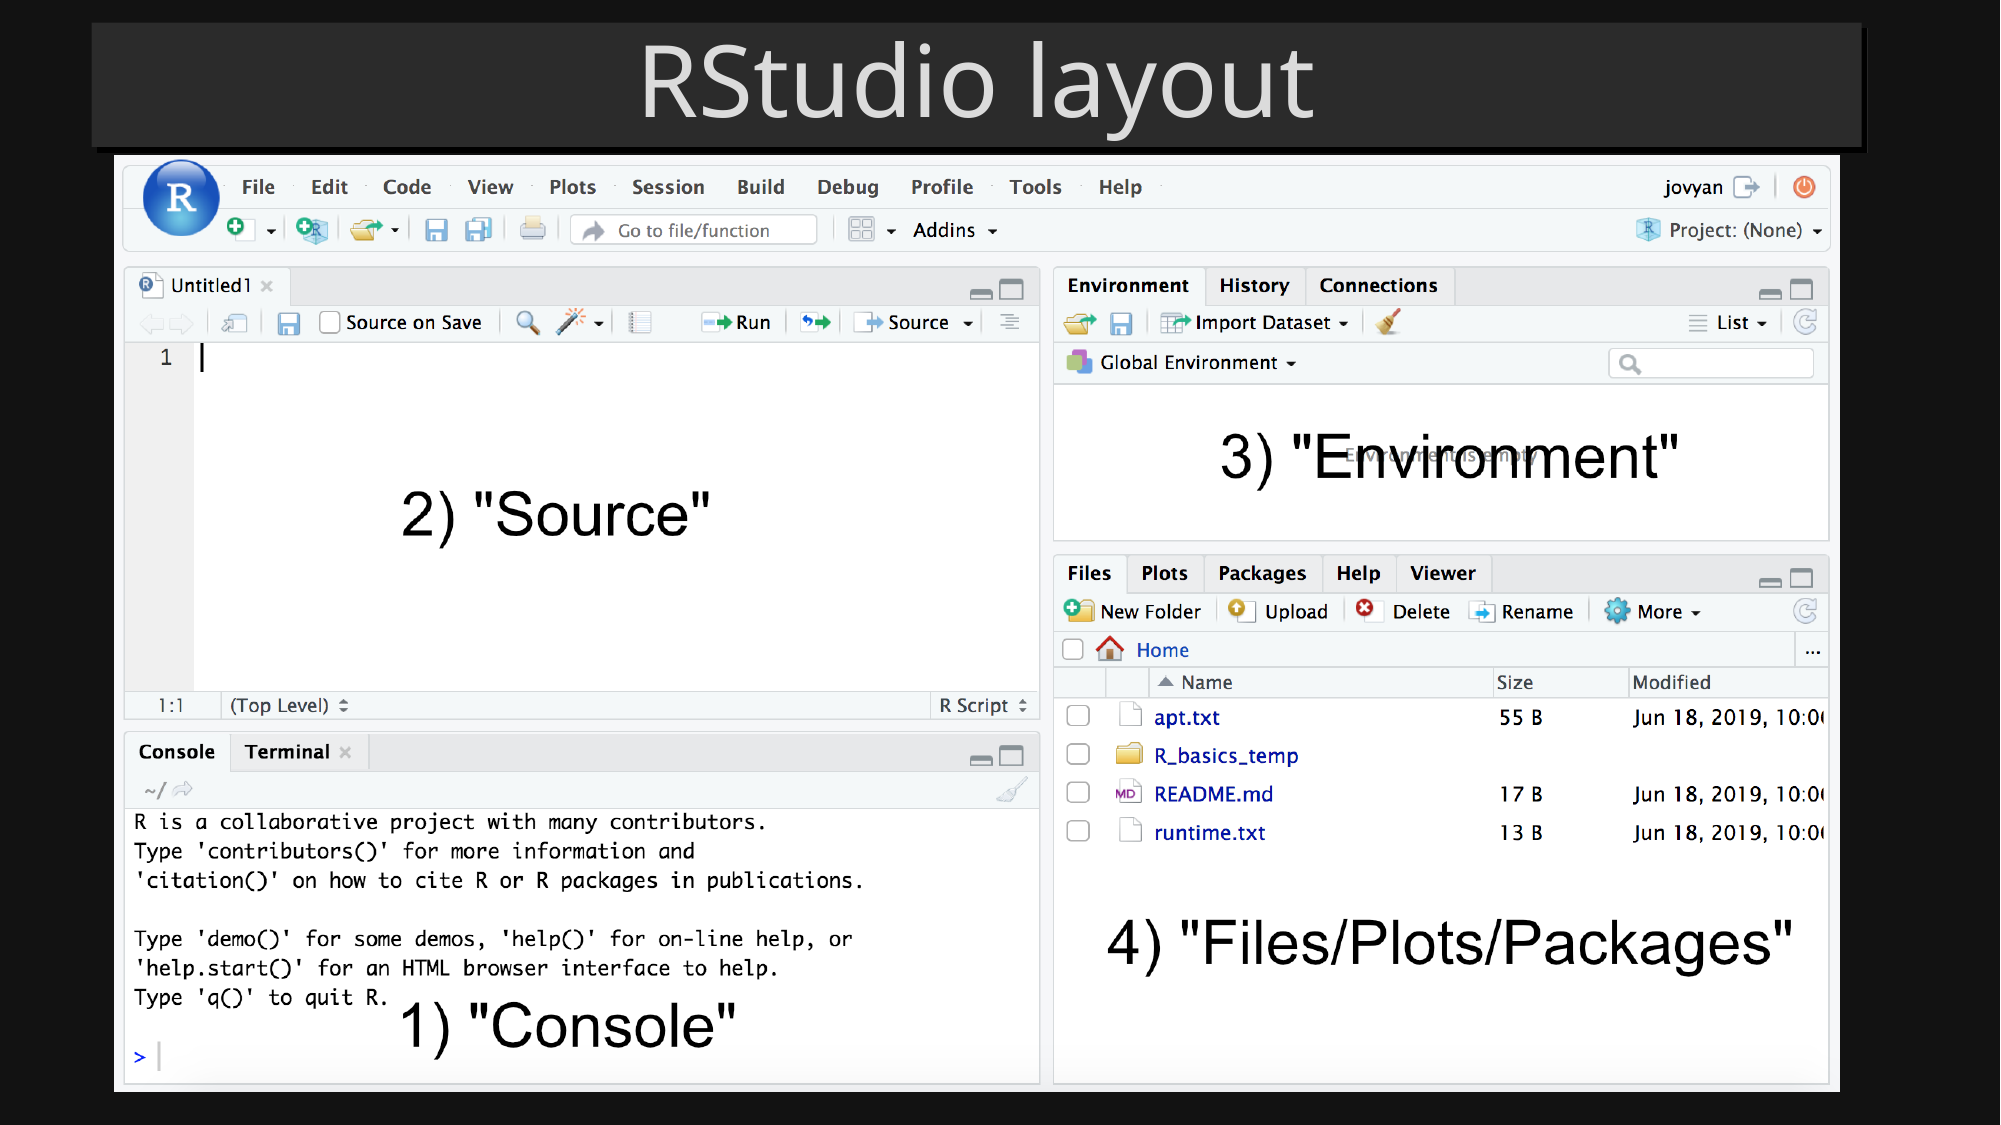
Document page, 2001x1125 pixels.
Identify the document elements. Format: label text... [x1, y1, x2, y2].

title RStudio layout [91, 22, 1862, 147]
picture [114, 155, 1840, 1092]
